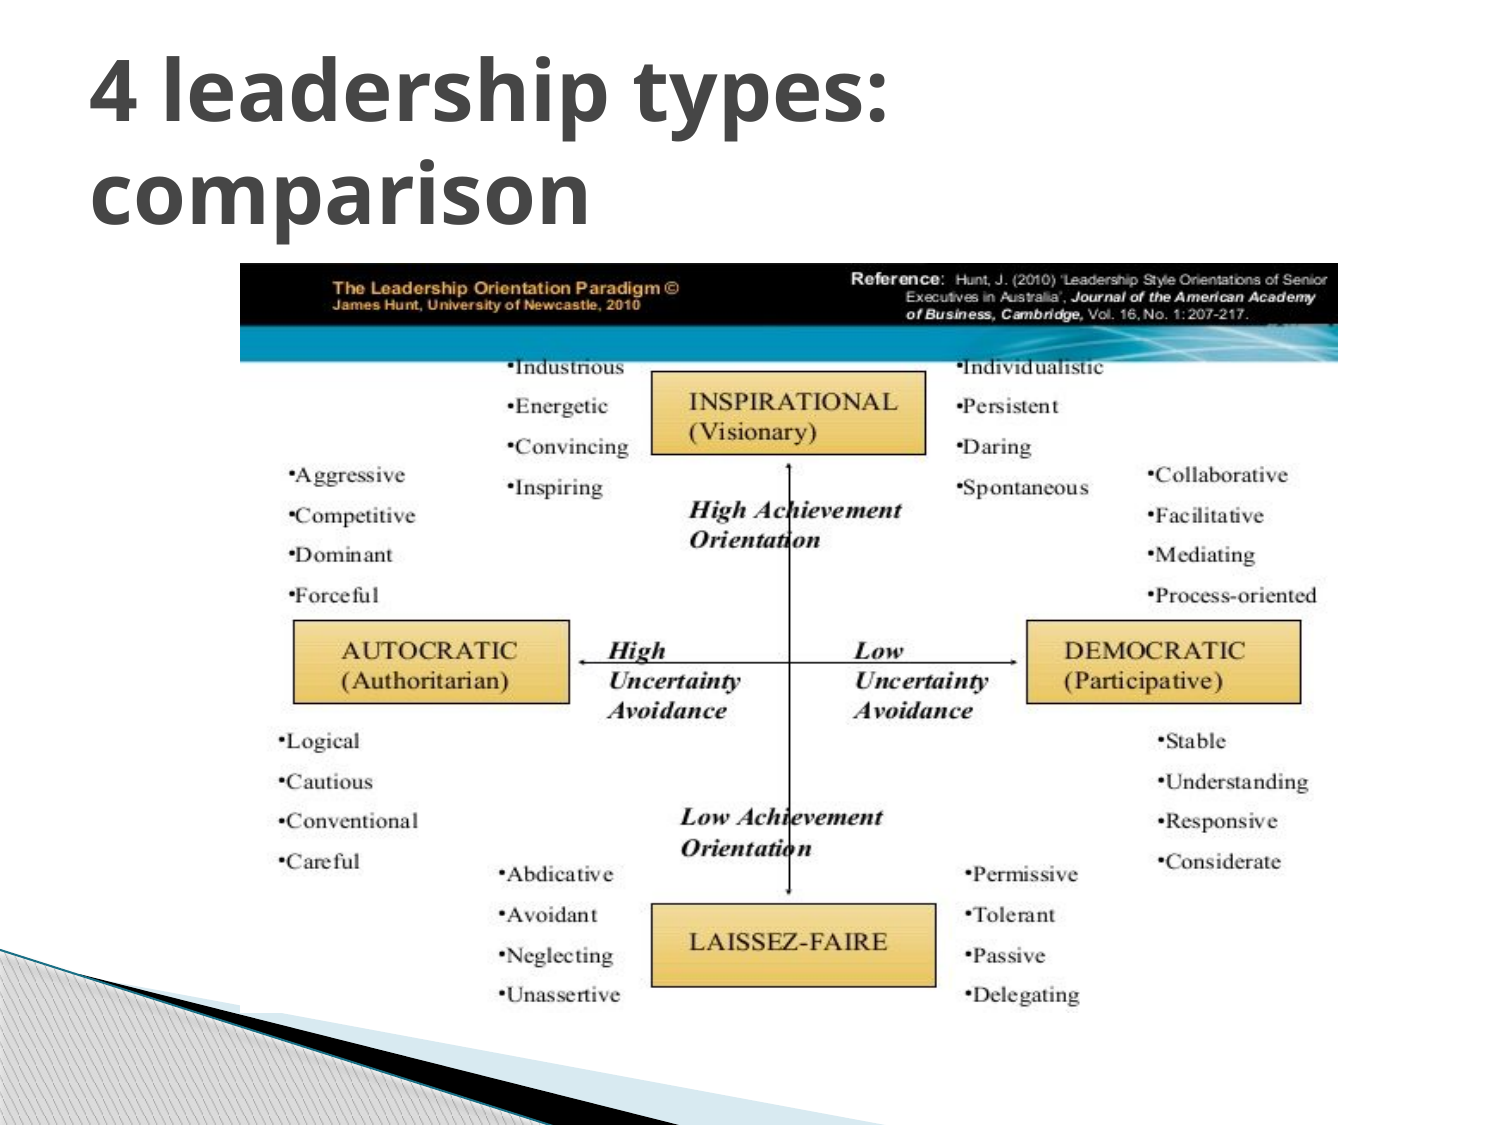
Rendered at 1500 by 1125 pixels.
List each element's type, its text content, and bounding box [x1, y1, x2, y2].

title 4 leadership types: comparison [75, 45, 1425, 233]
picture [240, 263, 1338, 1013]
